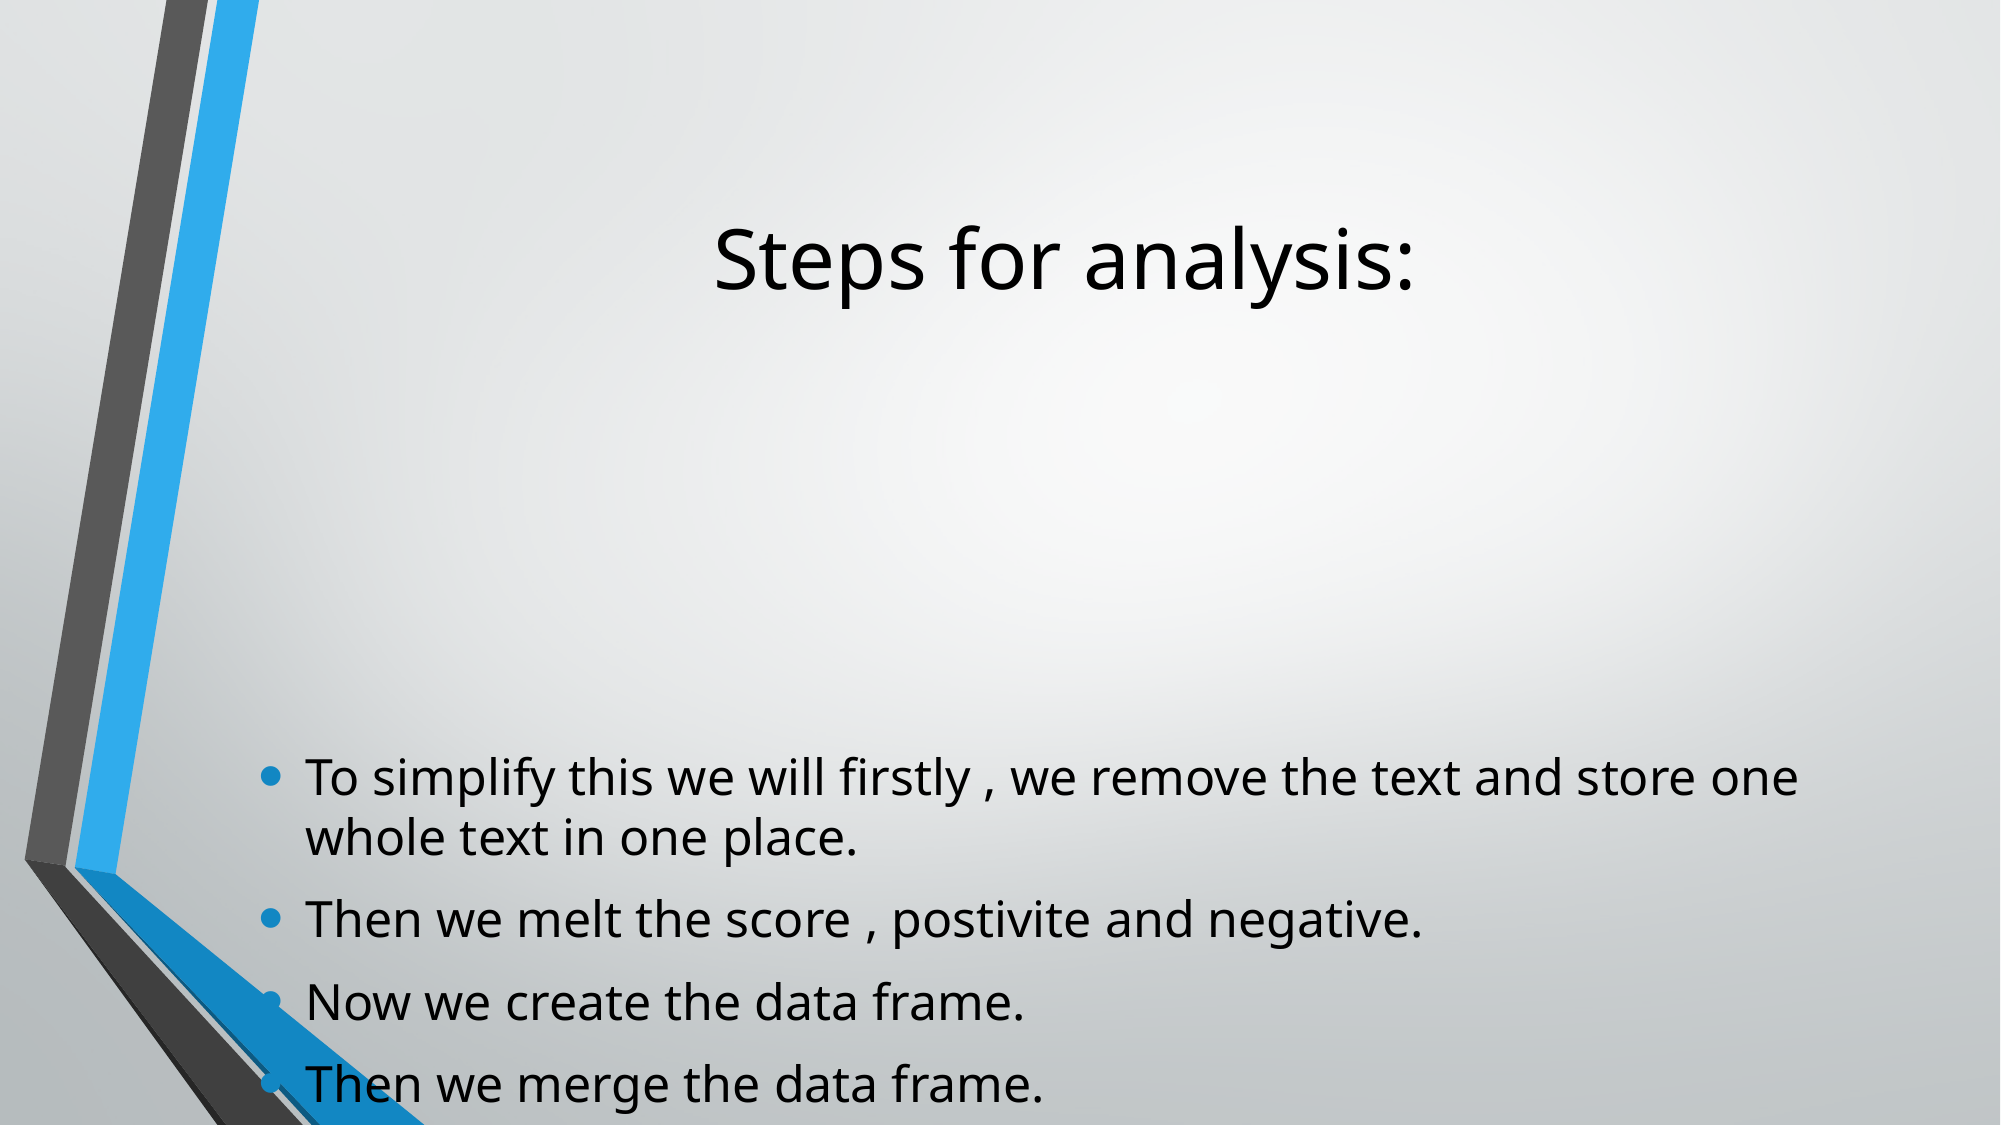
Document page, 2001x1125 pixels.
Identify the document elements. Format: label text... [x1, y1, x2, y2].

title Steps for analysis: [243, 112, 1887, 400]
list To simplify this we will firstly , we remove the text and store one whole text in one place. Then we melt the score , postivite and negative. Now we create the data frame. Then we merge the data frame. [243, 737, 1887, 1125]
